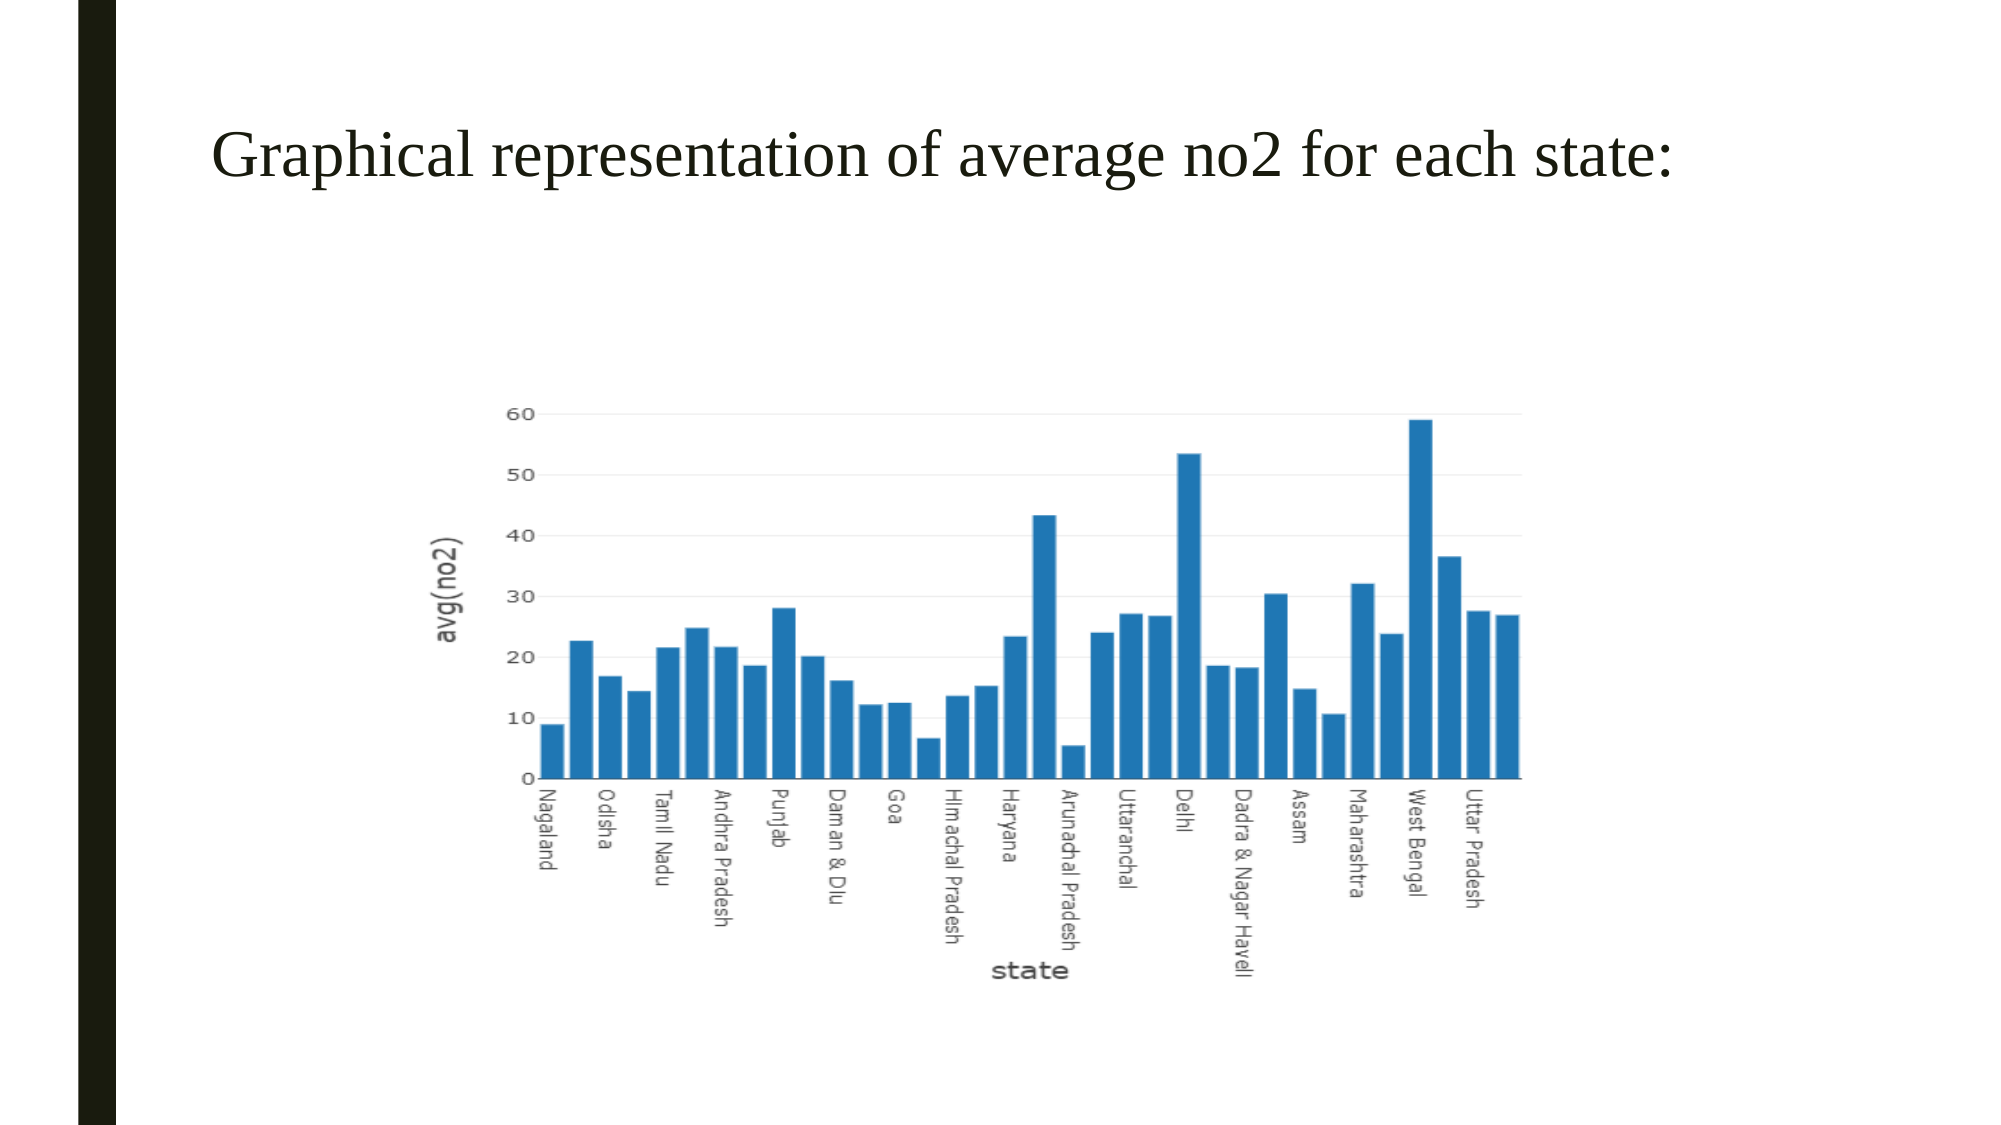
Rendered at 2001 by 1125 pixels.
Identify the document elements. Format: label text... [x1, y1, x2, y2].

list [388, 374, 1644, 995]
title Graphical representation of average no2 for each state: [196, 112, 1800, 284]
